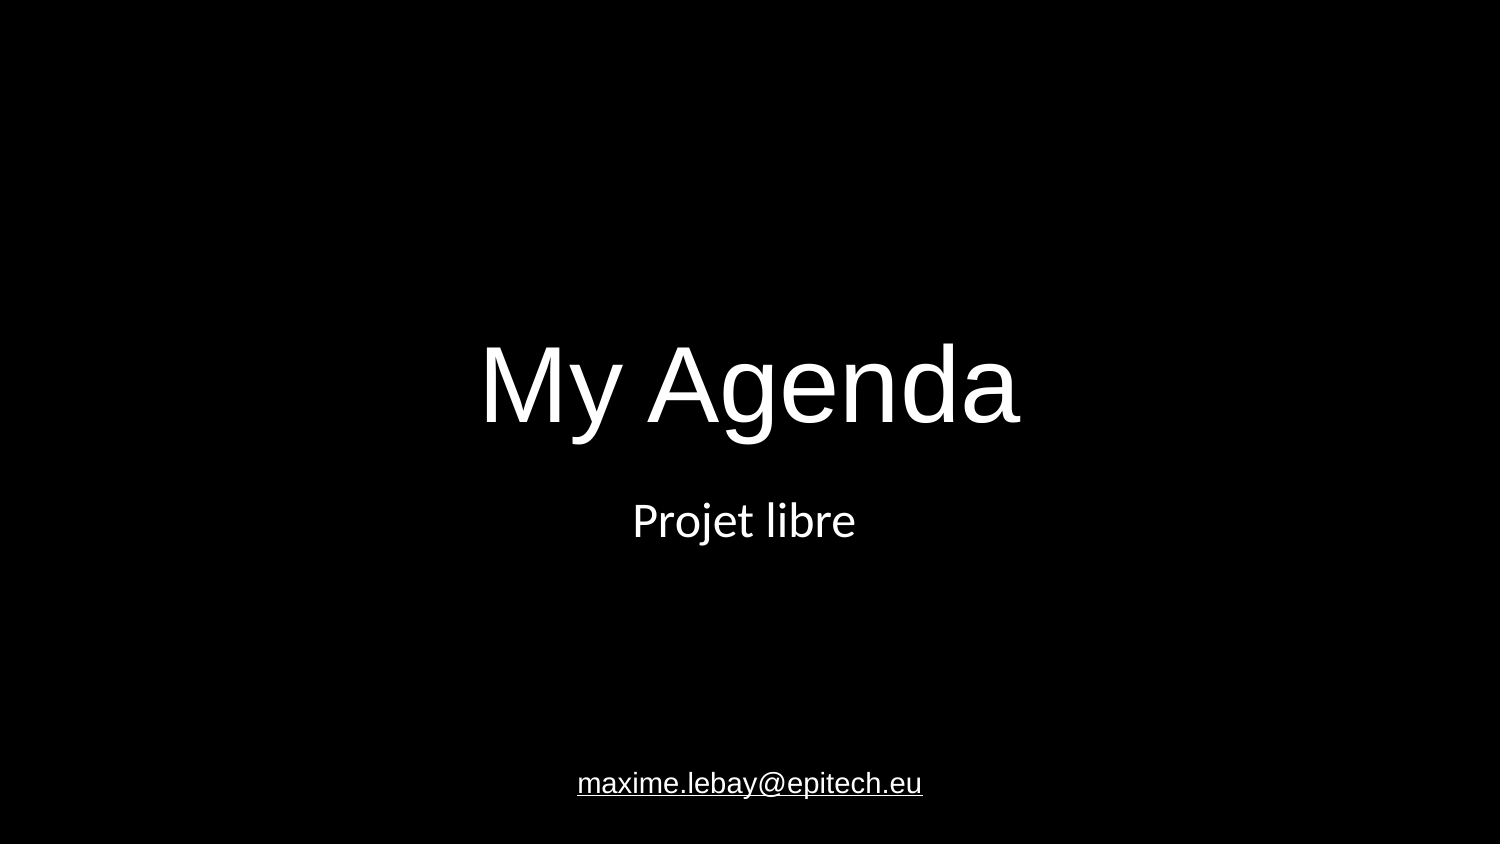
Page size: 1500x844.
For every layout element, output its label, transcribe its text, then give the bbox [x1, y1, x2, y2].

subtitle Projet libre [51, 479, 1449, 610]
title My Agenda [51, 122, 1449, 459]
text_box maxime.lebay@epitech.eu [536, 749, 964, 817]
